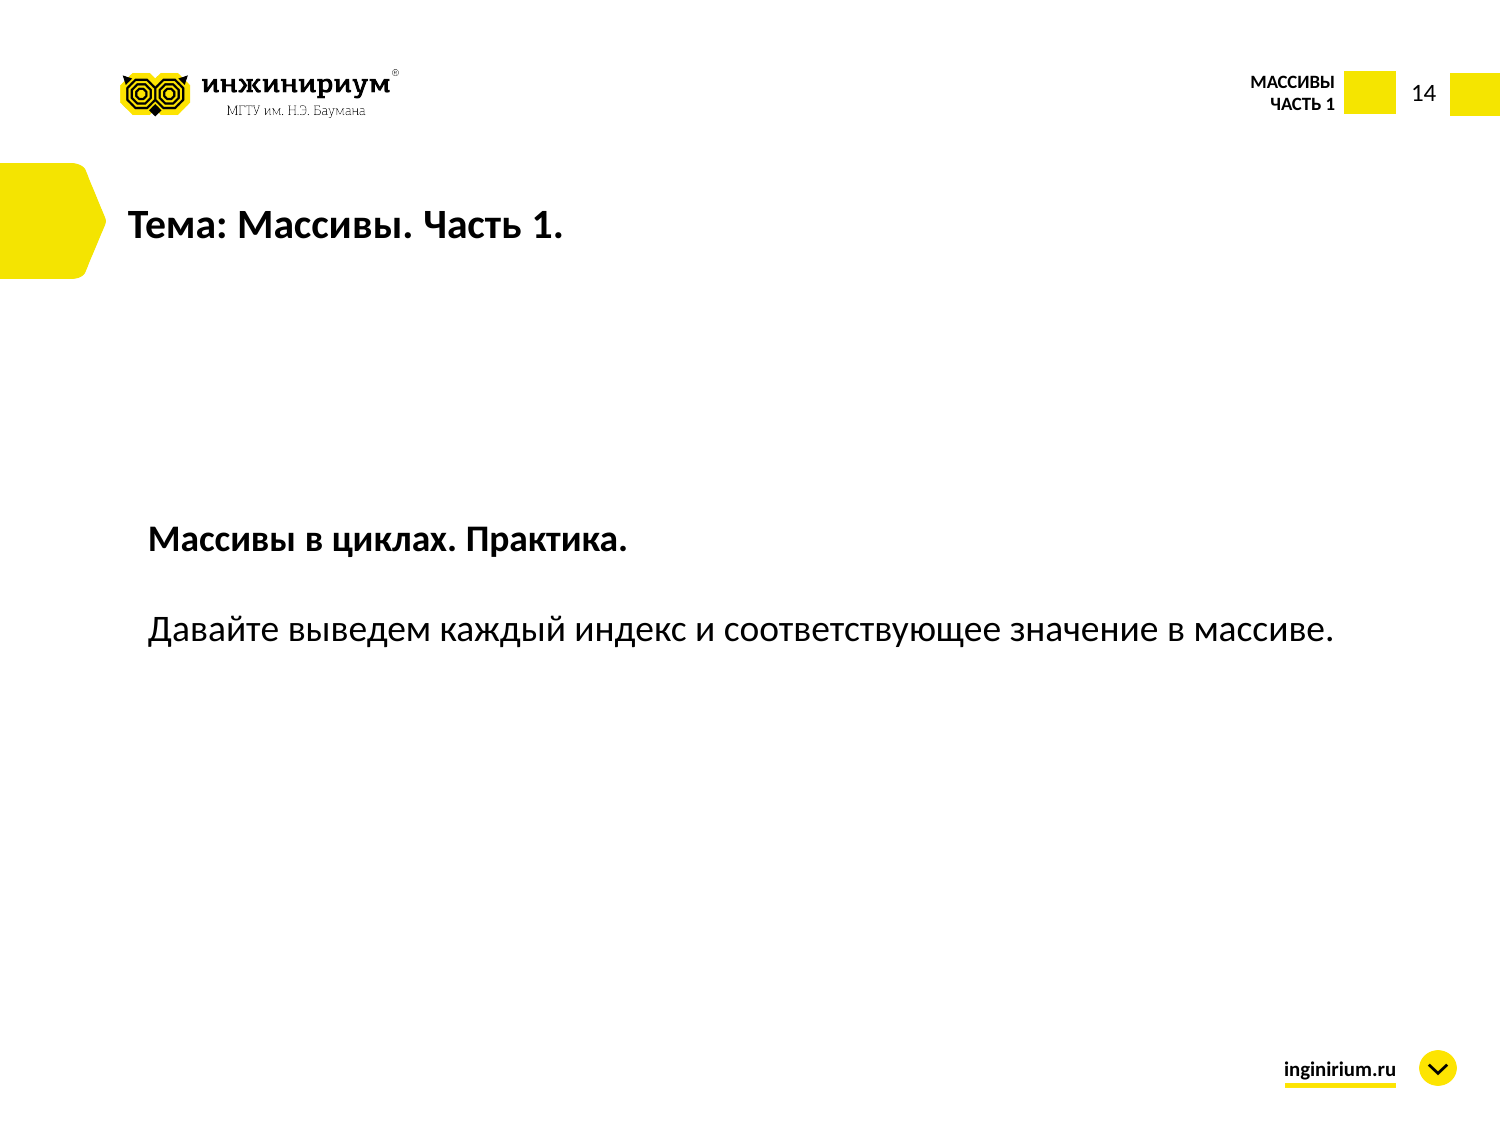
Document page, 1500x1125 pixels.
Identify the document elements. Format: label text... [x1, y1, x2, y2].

picture [120, 68, 399, 119]
text_box Тема: Массивы. Часть 1. [113, 189, 1353, 255]
picture [1344, 71, 1396, 115]
picture [0, 163, 106, 279]
picture [1449, 73, 1500, 116]
text_box Массивы в циклах. Практика. Давайте выведем каждый индекс и соответствующее значение в массиве. [133, 507, 1447, 775]
text_box 14 [1396, 68, 1457, 114]
picture [1419, 1049, 1457, 1086]
text_box МАССИВЫ ЧАСТЬ 1 [723, 62, 1350, 122]
picture [1284, 1083, 1396, 1088]
text_box inginirium.ru [1263, 1047, 1412, 1088]
